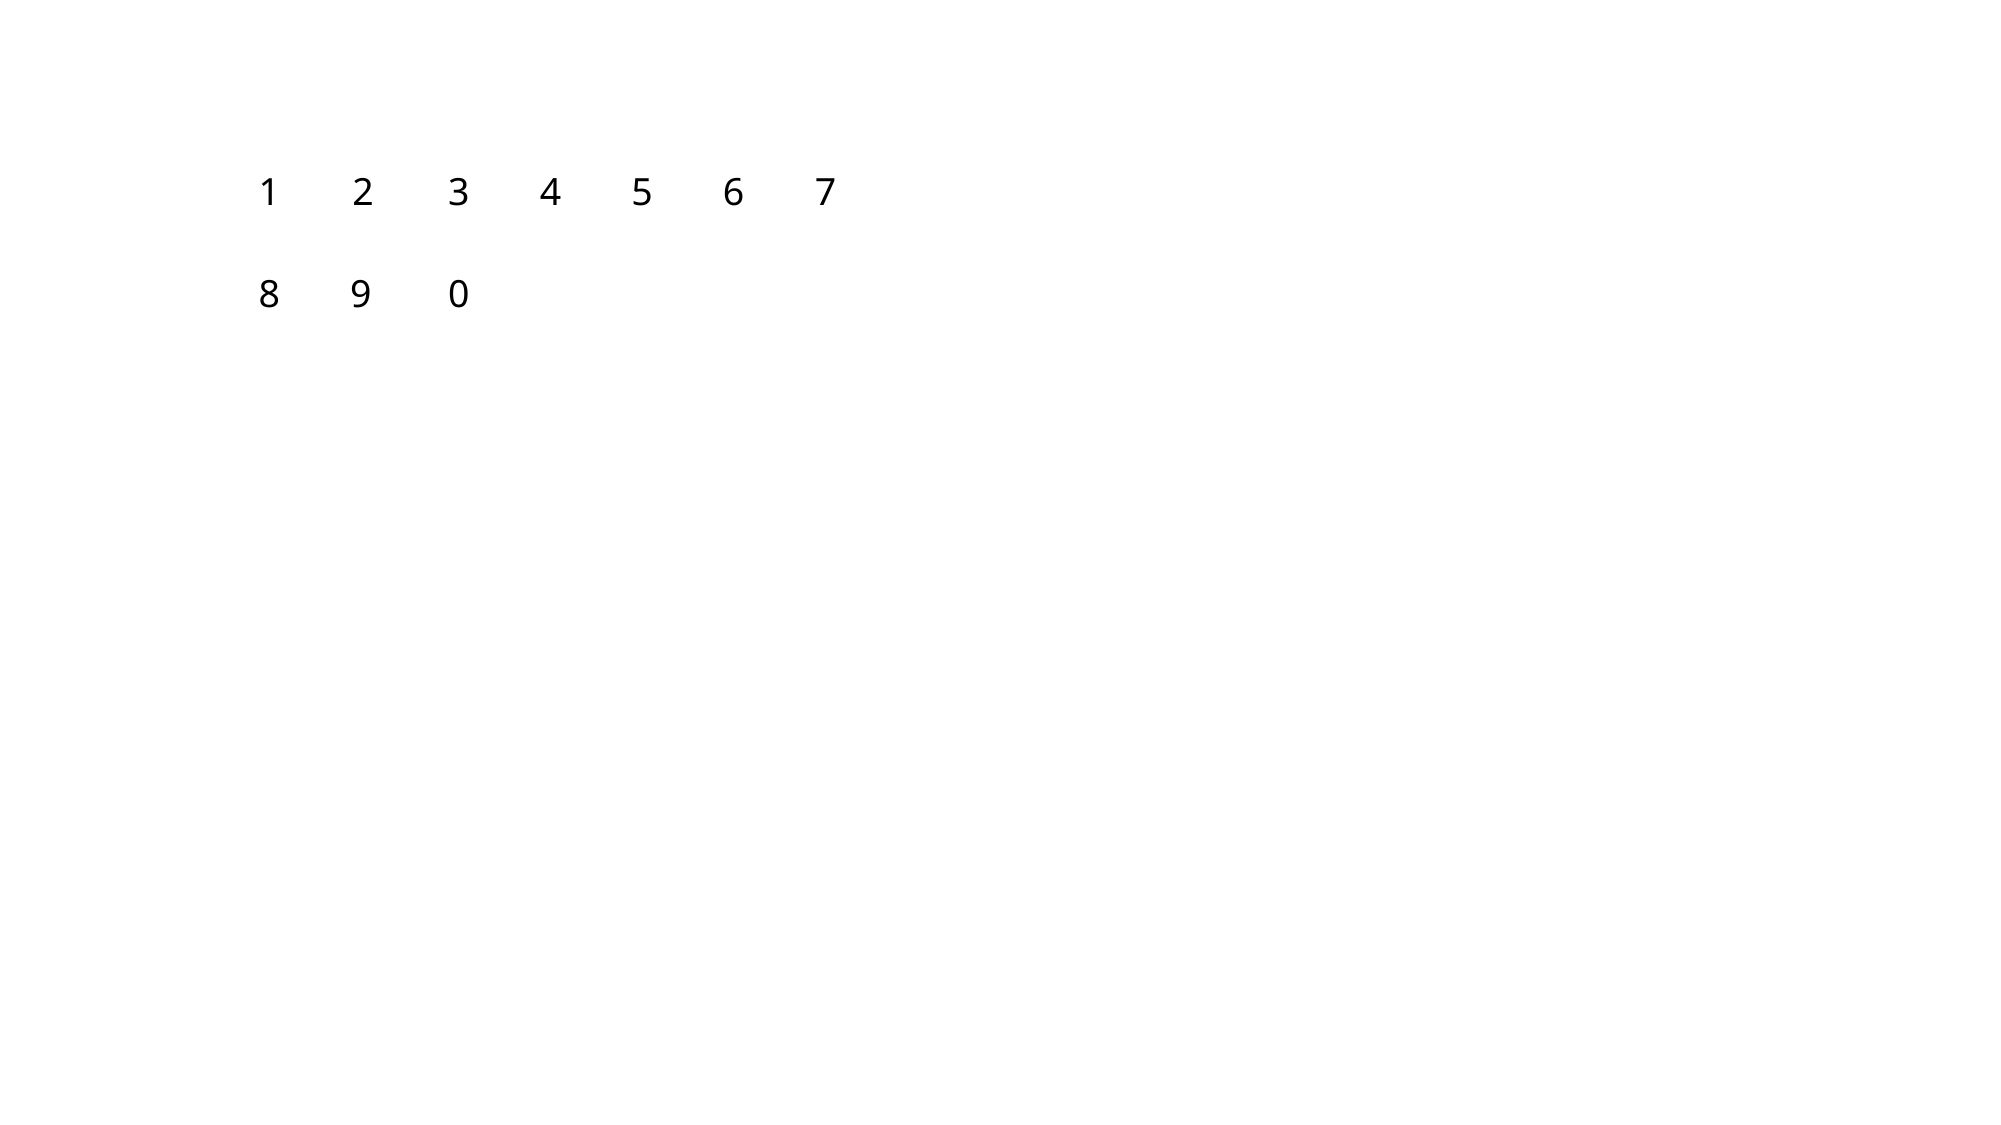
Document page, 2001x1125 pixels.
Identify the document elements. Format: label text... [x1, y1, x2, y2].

text_box 0 [432, 274, 468, 311]
text_box 7 [799, 172, 834, 209]
text_box 1 [243, 172, 278, 209]
text_box 6 [707, 172, 743, 209]
text_box 2 [336, 172, 372, 209]
text_box 8 [243, 274, 278, 311]
text_box 3 [432, 172, 468, 209]
text_box 9 [334, 274, 370, 311]
text_box 5 [616, 172, 651, 209]
text_box 4 [524, 172, 559, 209]
